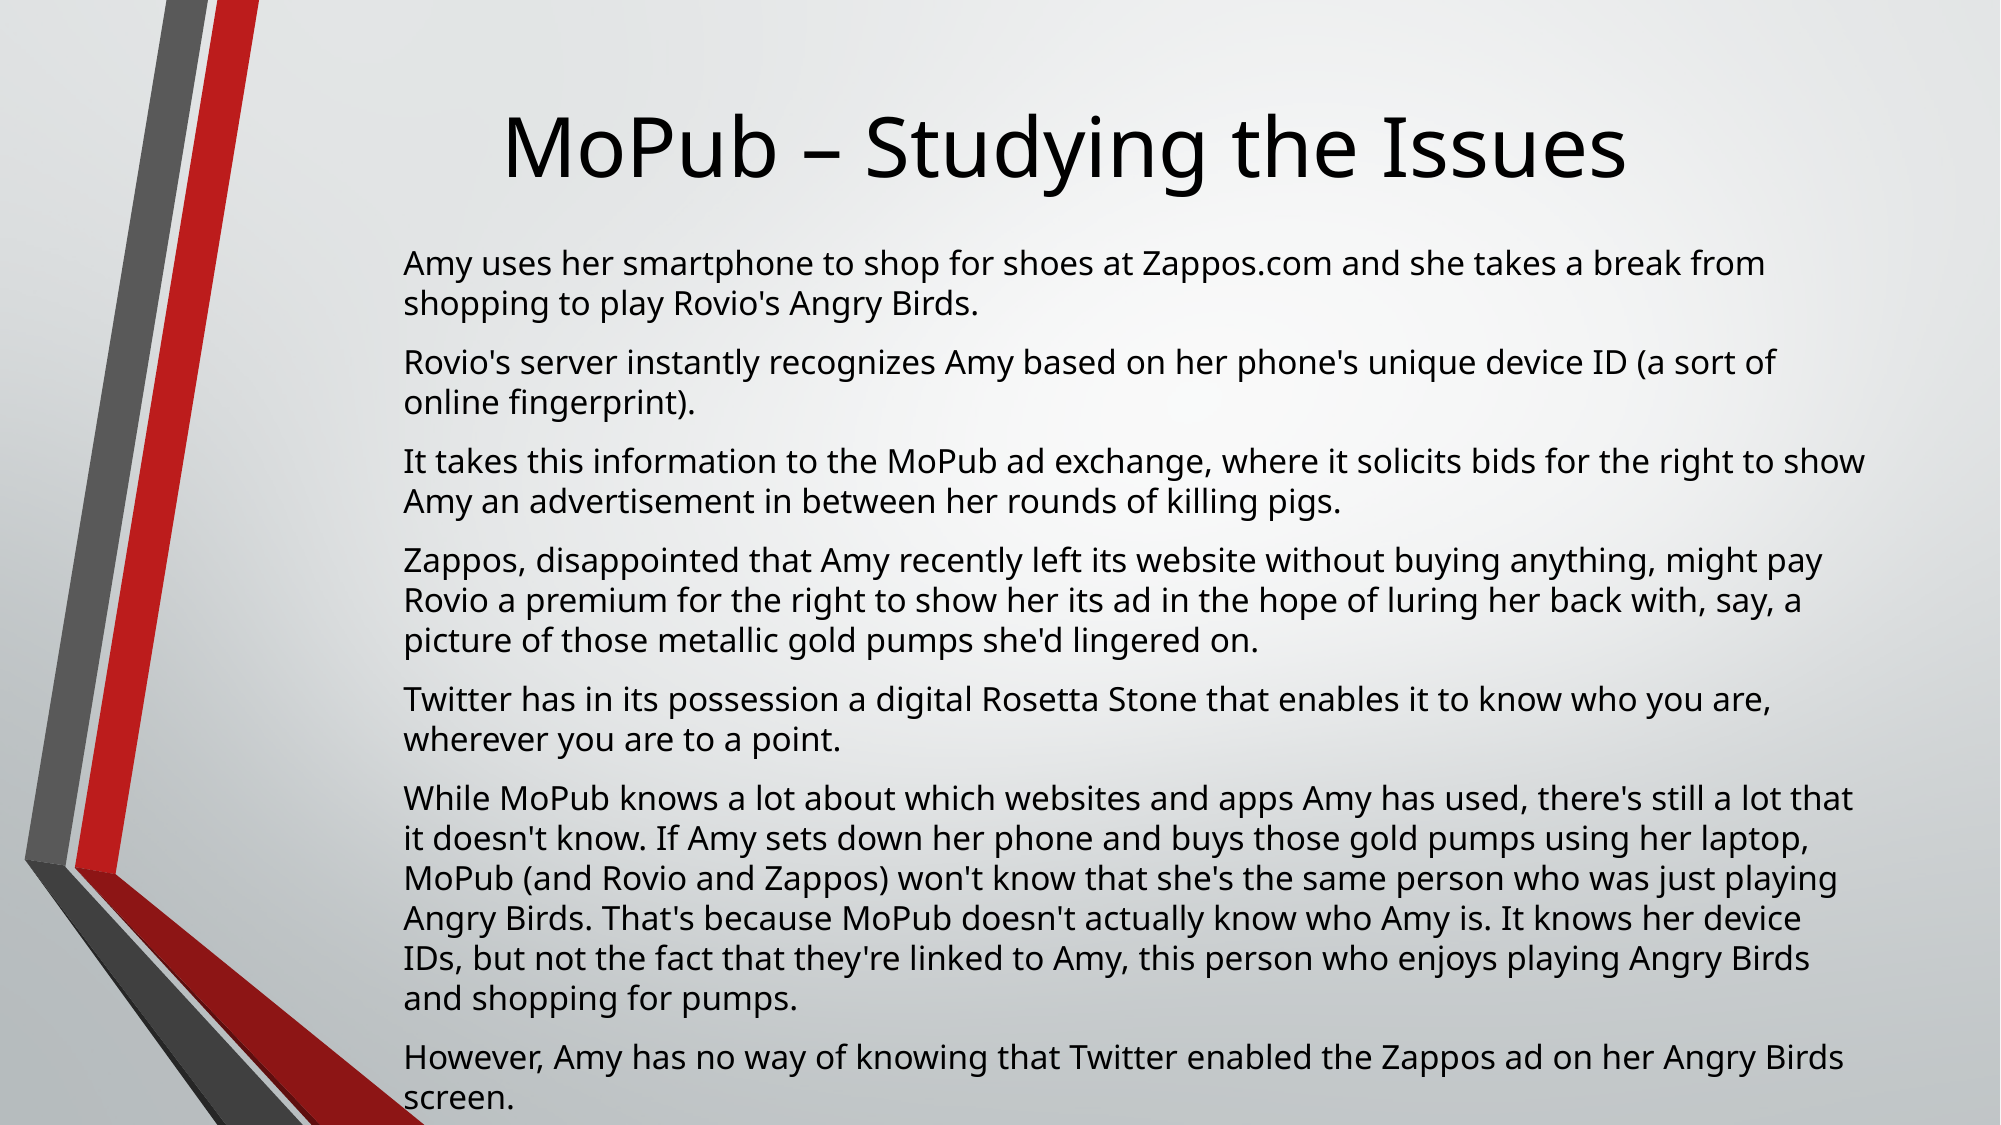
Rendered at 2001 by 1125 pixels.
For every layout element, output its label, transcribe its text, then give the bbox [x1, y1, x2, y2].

list Amy uses her smartphone to shop for shoes at Zappos.com and she takes a break from shopping to play Rovio's Angry Birds. Rovio's server instantly recognizes Amy based on her phone's unique device ID (a sort of online fingerprint). It takes this information to the MoPub ad exchange, where it solicits bids for the right to show Amy an advertisement in between her rounds of killing pigs. Zappos, disappointed that Amy recently left its website without buying anything, might pay Rovio a premium for the right to show her its ad in the hope of luring her back with, say, a picture of those metallic gold pumps she'd lingered on. Twitter has in its possession a digital Rosetta Stone that enables it to know who you are, wherever you are to a point. While MoPub knows a lot about which websites and apps Amy has used, there's still a lot that it doesn't know. If Amy sets down her phone and buys those gold pumps using her laptop, MoPub (and Rovio and Zappos) won't know that she's the same person who was just playing Angry Birds. That's because MoPub doesn't actually know who Amy is. It knows her device IDs, but not the fact that they're linked to Amy, this person who enjoys playing Angry Birds and shopping for pumps. However, Amy has no way of knowing that Twitter enabled the Zappos ad on her Angry Birds screen. [388, 408, 1887, 950]
title MoPub – Studying the Issues [243, 0, 1887, 288]
